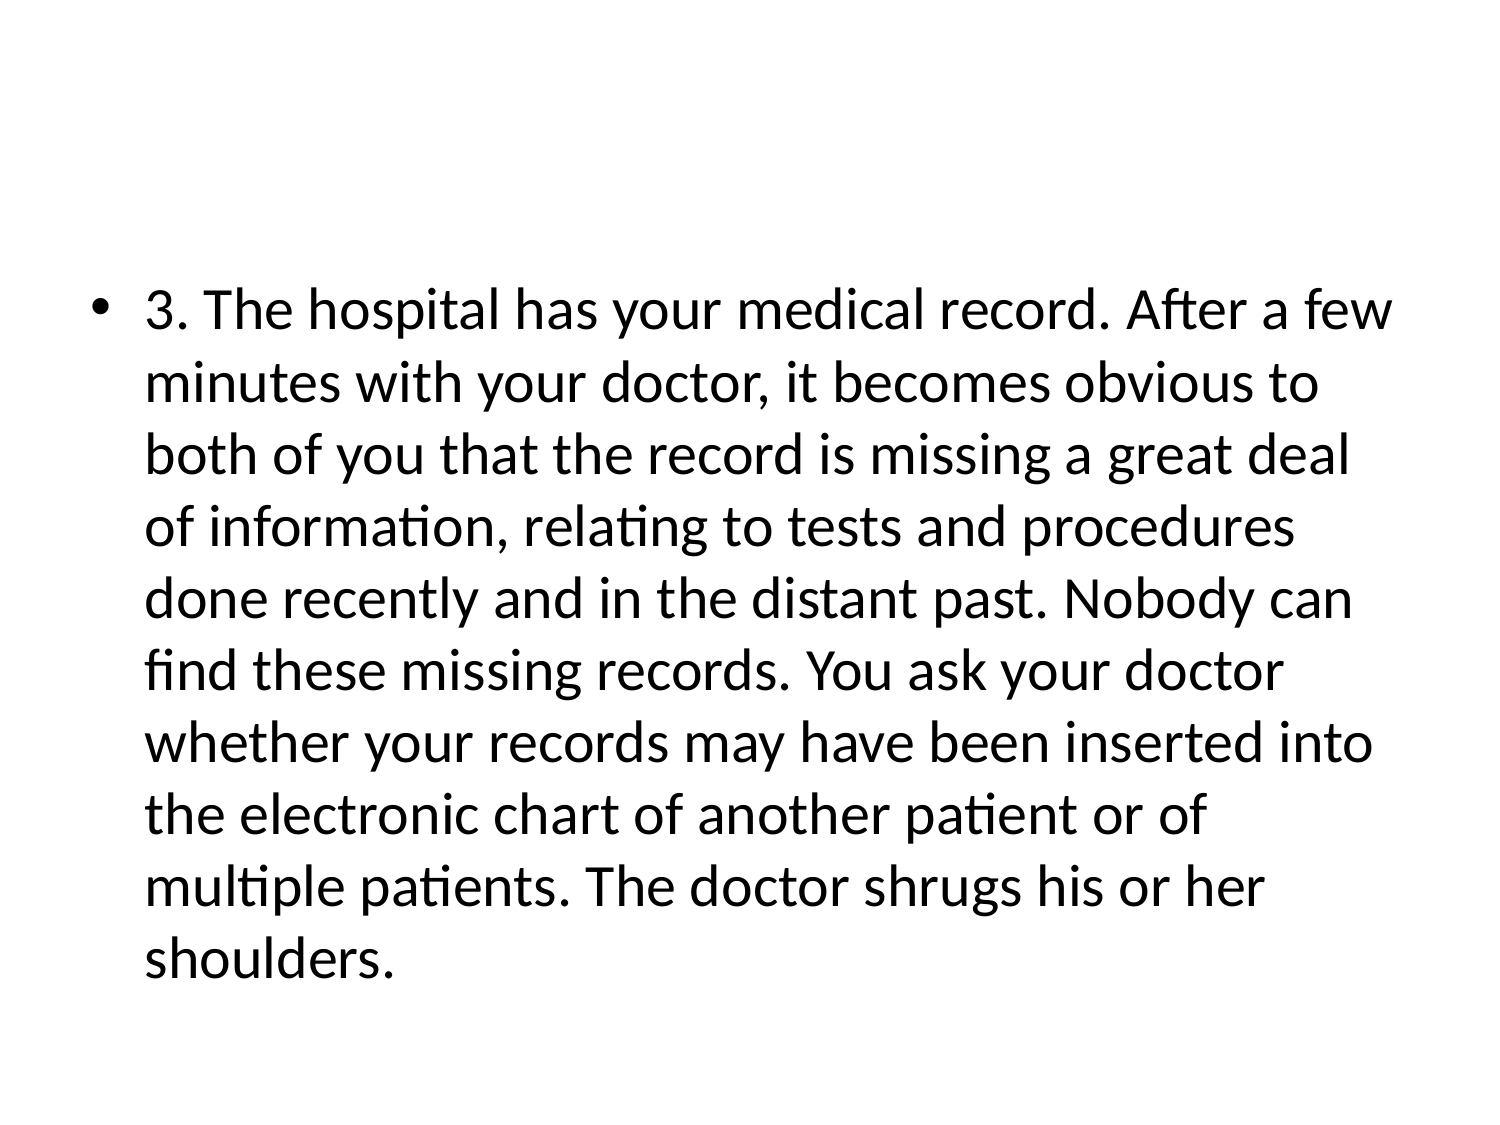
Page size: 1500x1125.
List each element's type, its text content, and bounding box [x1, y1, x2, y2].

list 3. The hospital has your medical record. After a few minutes with your doctor, it becomes obvious to both of you that the record is missing a great deal of information, relating to tests and procedures done recently and in the distant past. Nobody can find these missing records. You ask your doctor whether your records may have been inserted into the electronic chart of another patient or of multiple patients. The doctor shrugs his or her shoulders. [75, 262, 1425, 1005]
